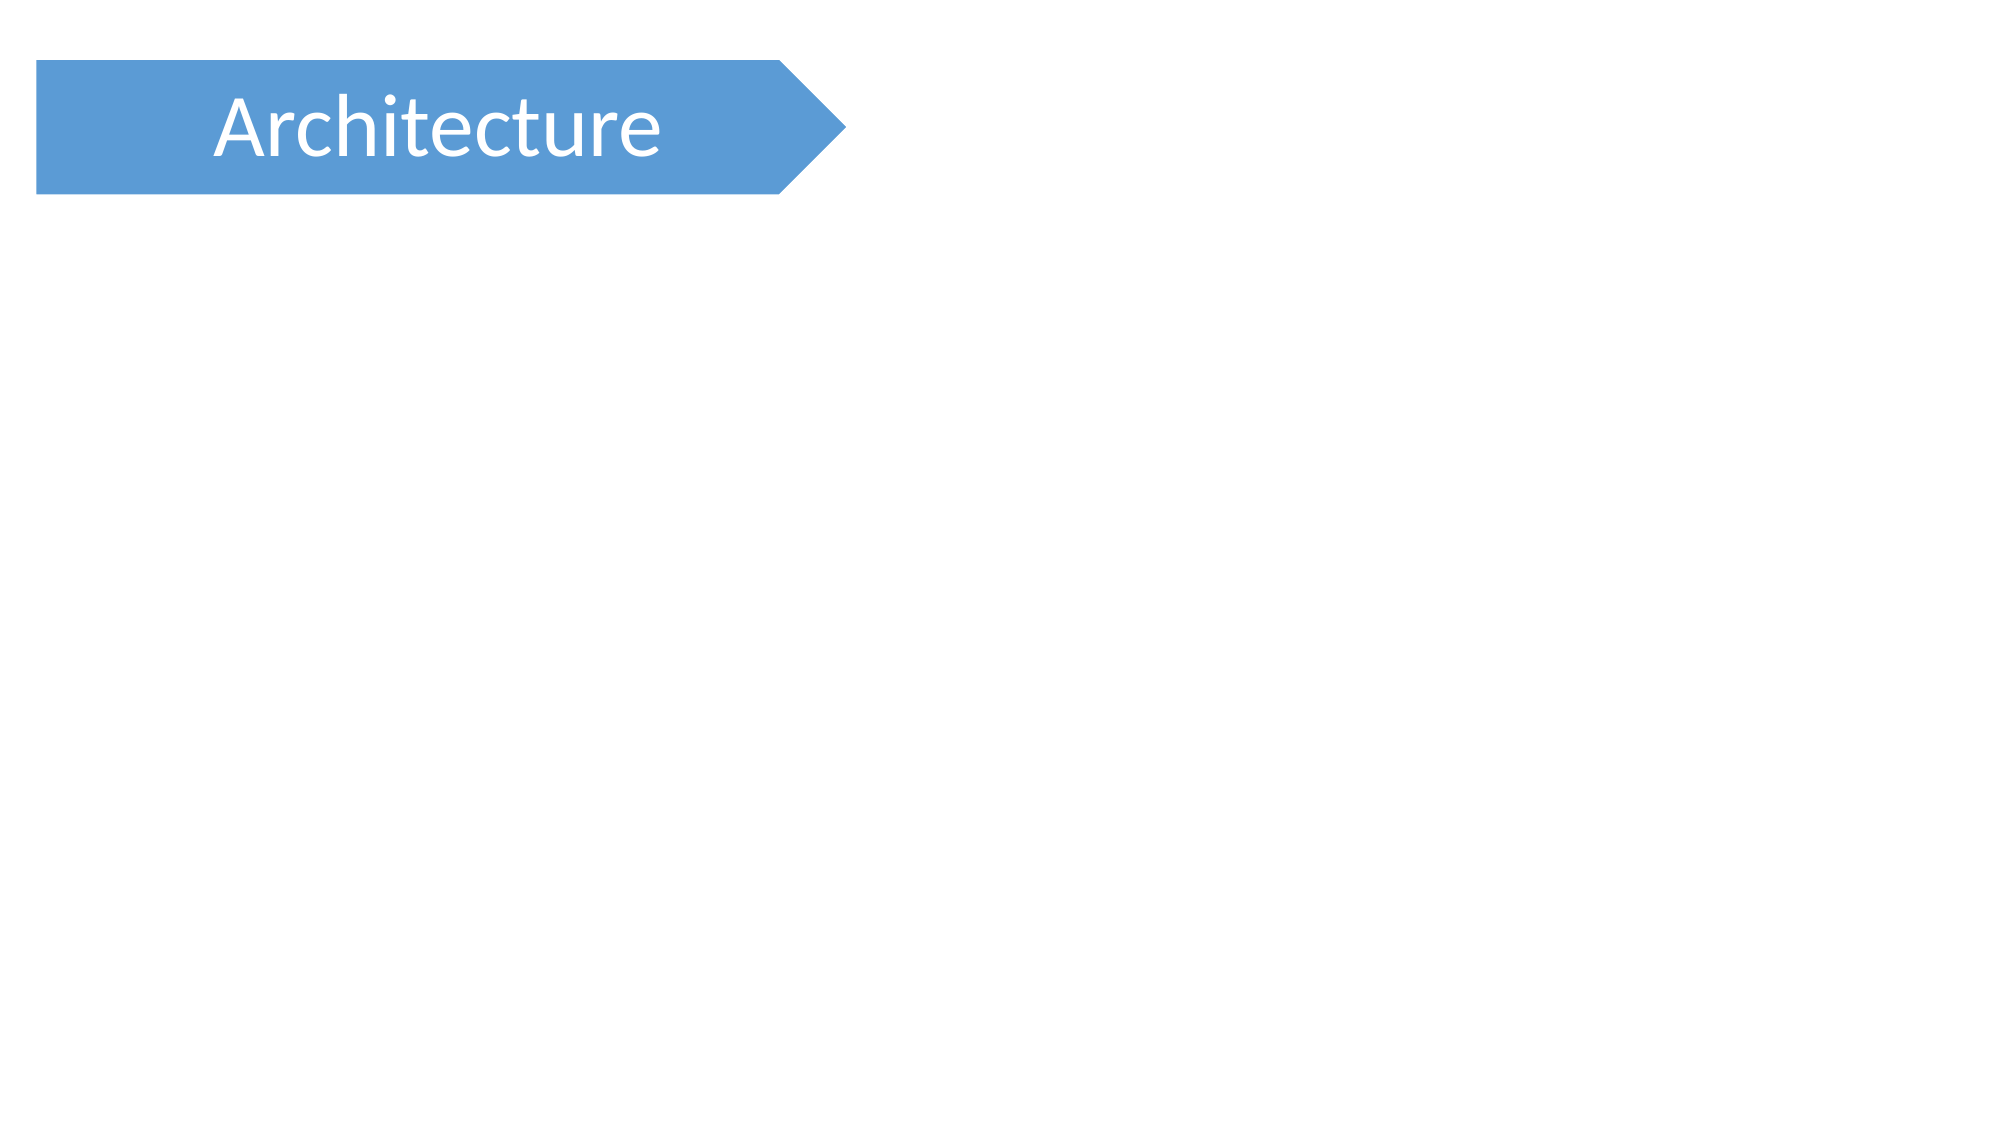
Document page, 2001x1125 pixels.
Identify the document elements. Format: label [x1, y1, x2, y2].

text_box [35, 58, 849, 196]
